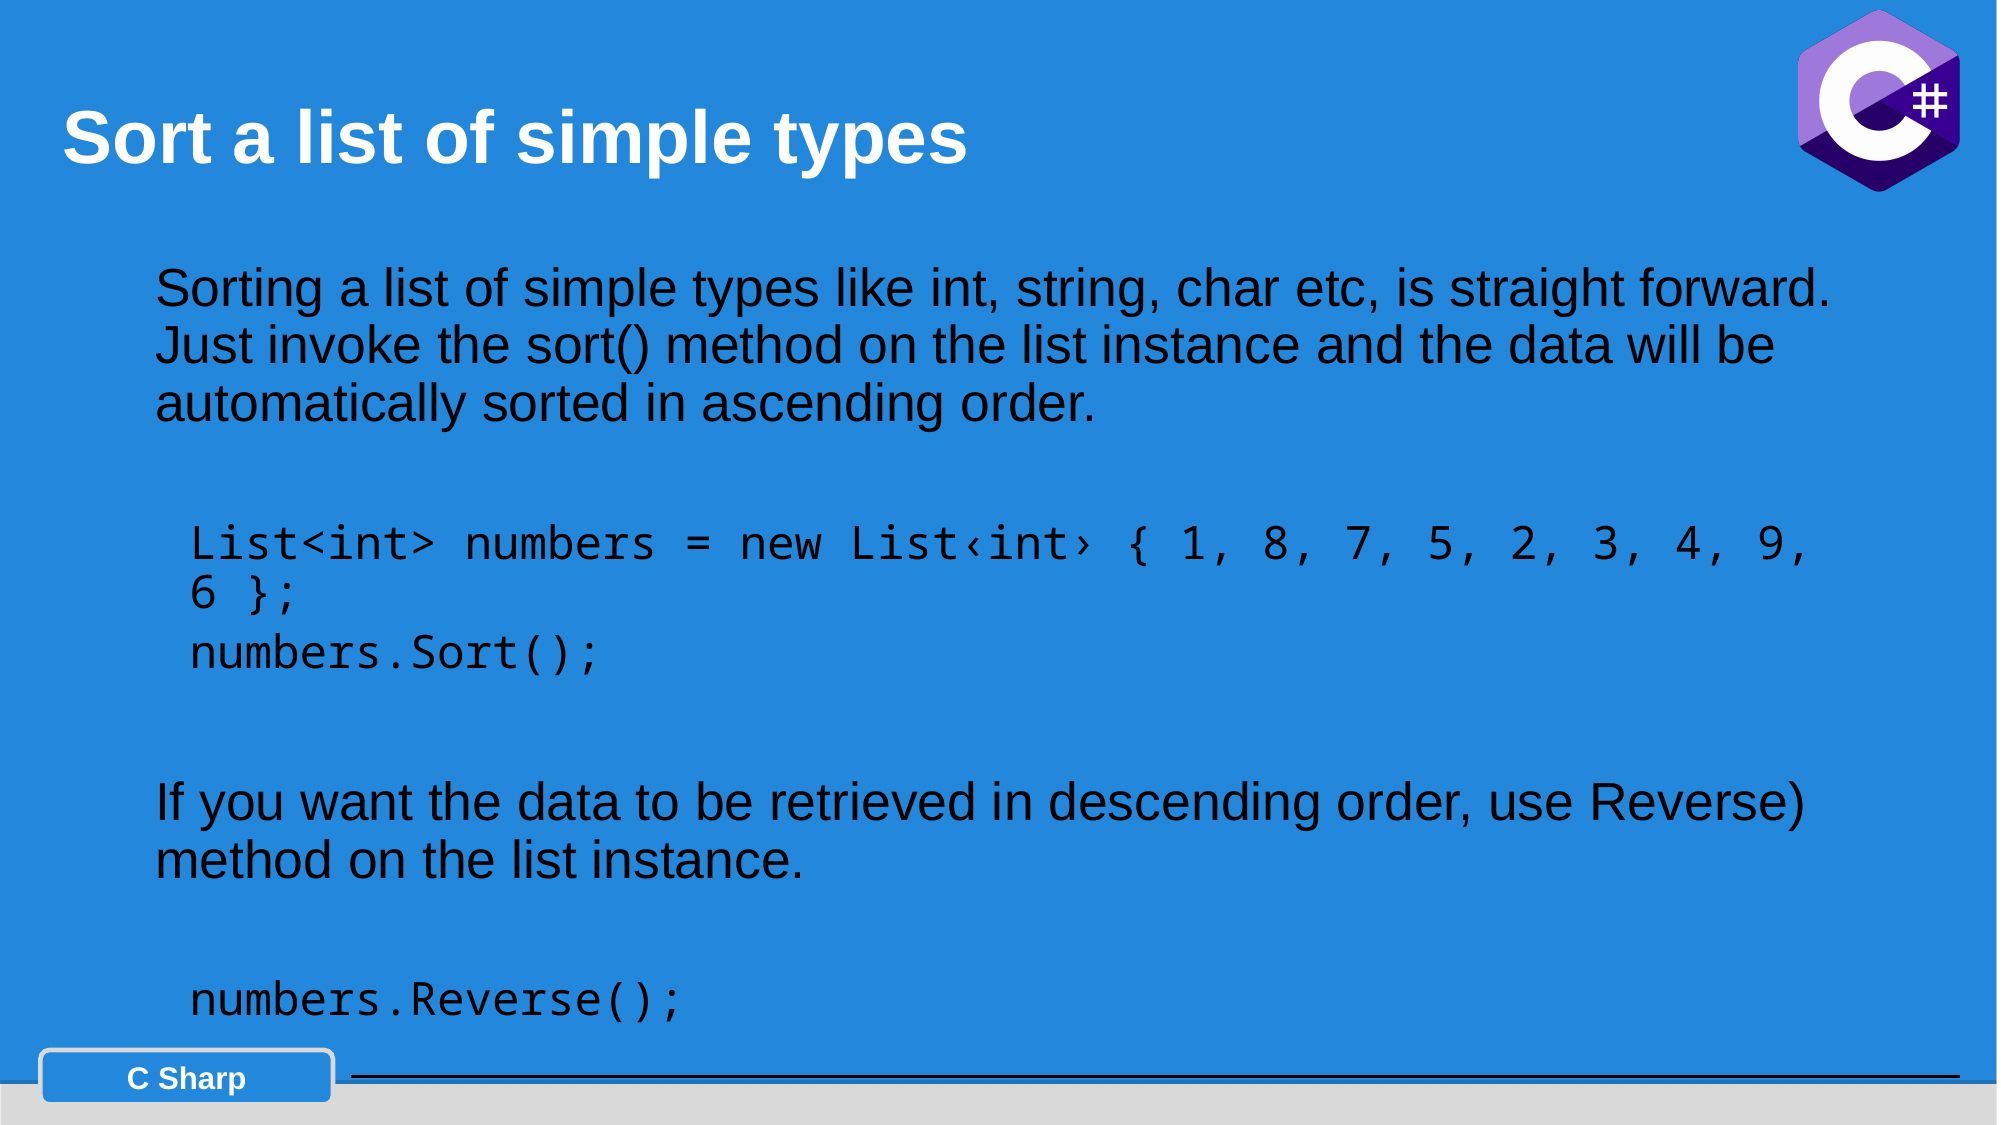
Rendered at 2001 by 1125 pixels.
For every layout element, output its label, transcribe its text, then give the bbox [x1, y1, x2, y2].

picture [0, 0, 2001, 1125]
list Sorting a list of simple types like int, string, char etc, is straight forward. Just invoke the sort() method on the list instance and the data will be automatically sorted in ascending order. List<int> numbers = new List‹int› { 1, 8, 7, 5, 2, 3, 4, 9, 6 }; numbers.Sort(); If you want the data to be retrieved in descending order, use Reverse) method on the list instance. numbers.Reverse(); [105, 252, 1872, 1034]
title Sort a list of simple types [26, 32, 1694, 188]
